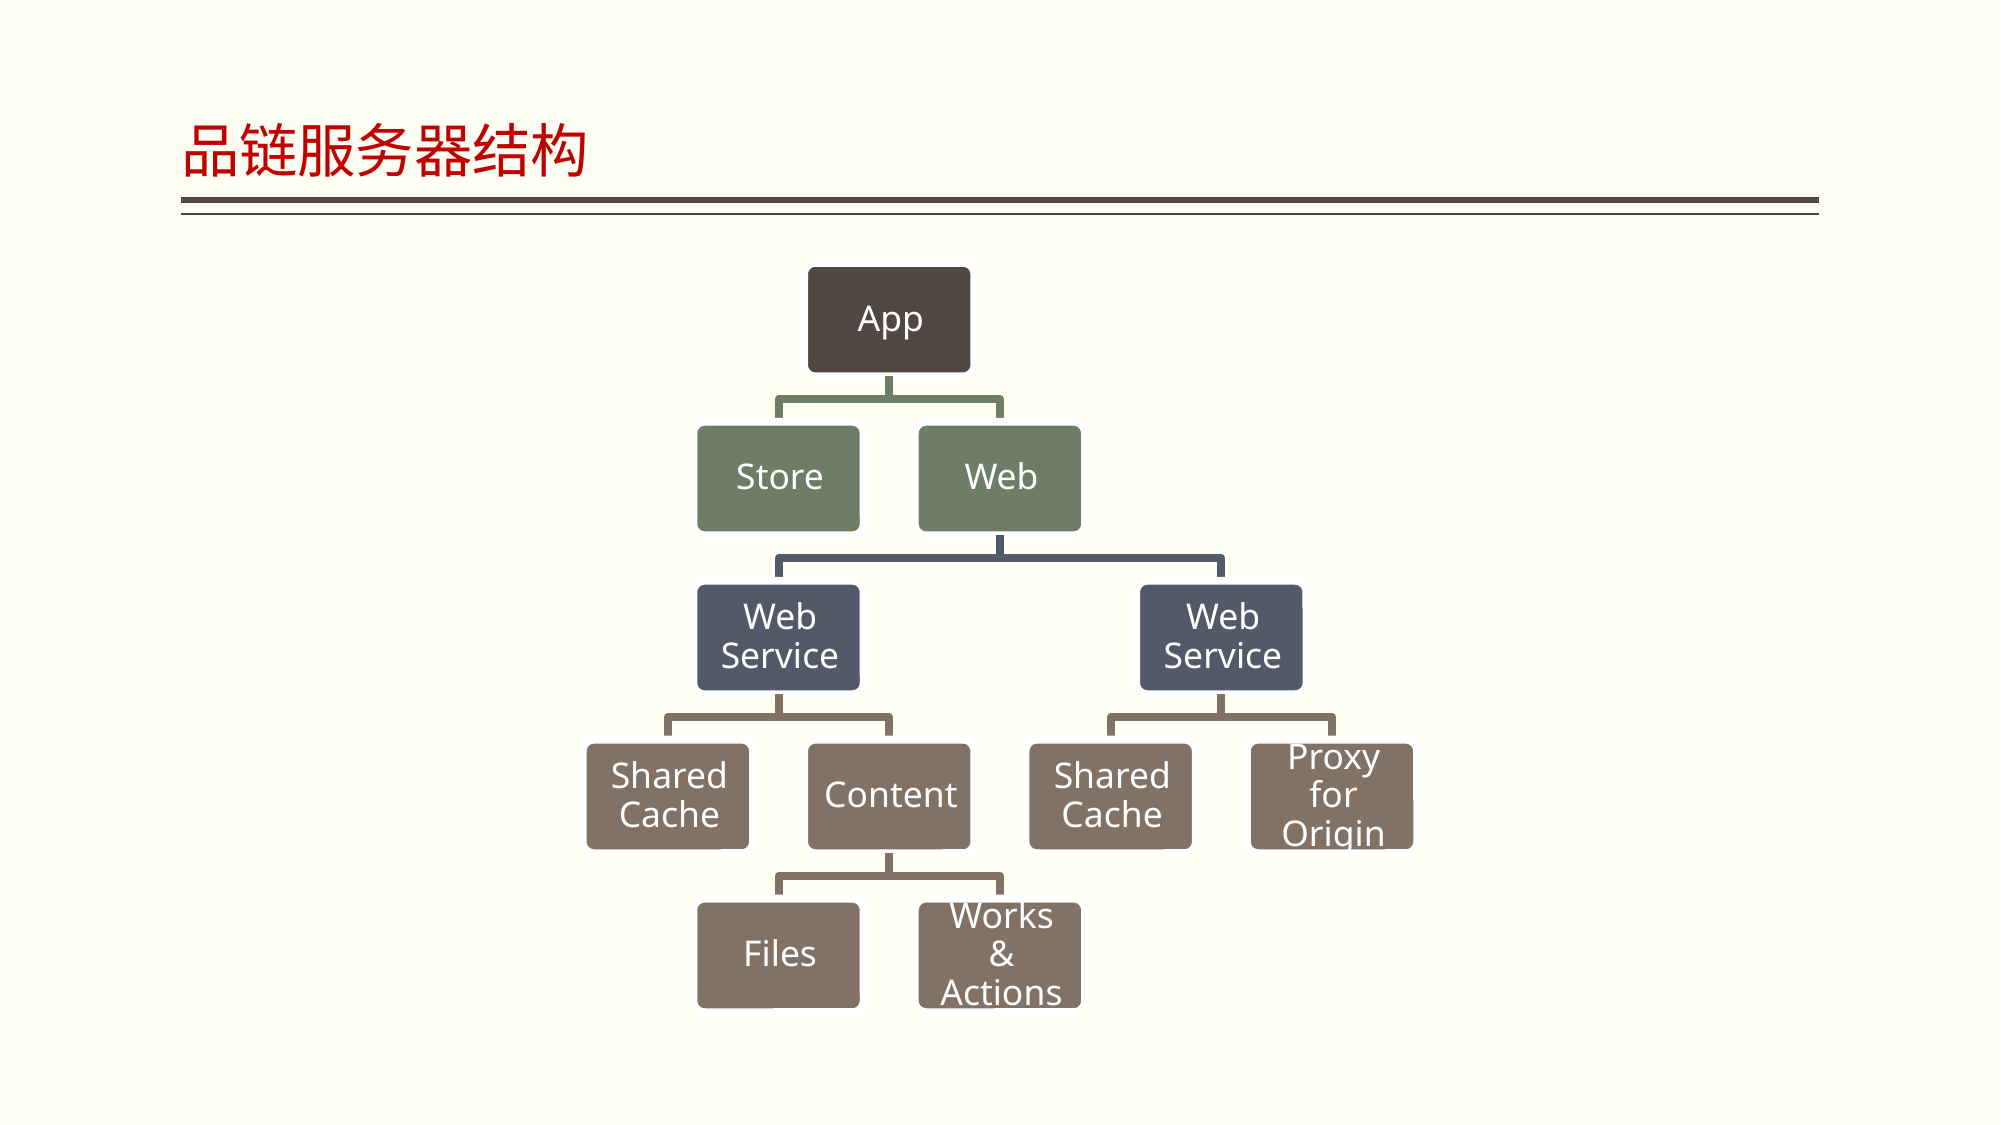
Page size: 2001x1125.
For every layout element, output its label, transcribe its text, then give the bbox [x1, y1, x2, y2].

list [181, 262, 1819, 1013]
title 品链服务器结构 [181, 12, 1819, 193]
